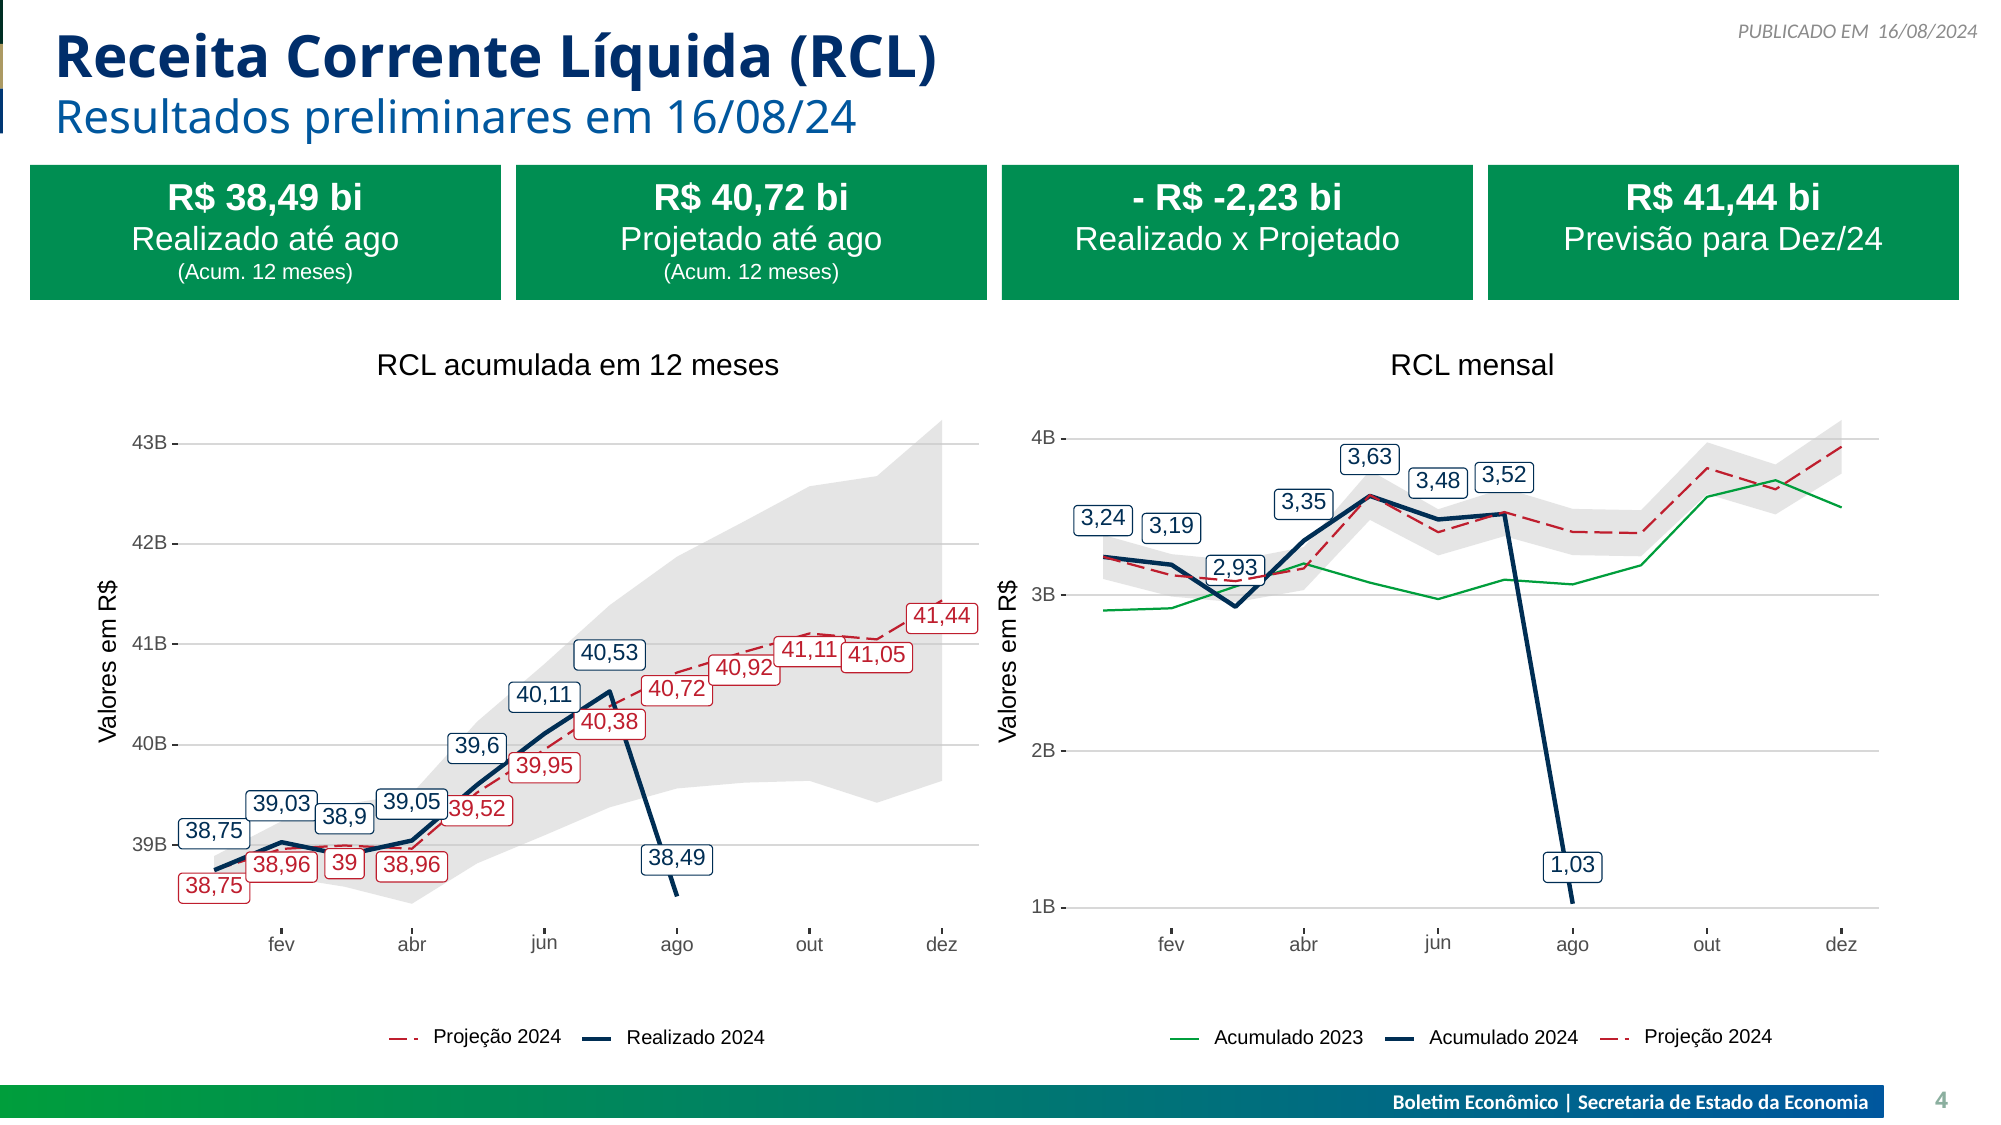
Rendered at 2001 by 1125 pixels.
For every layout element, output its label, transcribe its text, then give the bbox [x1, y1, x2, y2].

title Receita Corrente Líquida (RCL) [40, 18, 1766, 79]
footer Boletim Econômico | Secretaria de Estado da Economia [1208, 1085, 1884, 1117]
subtitle Resultados preliminares em 16/08/24 [40, 79, 1766, 145]
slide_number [1862, 0, 2000, 60]
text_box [89, 344, 1890, 1080]
slide_number 4 [1883, 1087, 2000, 1117]
list R$ 40,72 bi Projetado até ago (Acum. 12 meses) [516, 164, 987, 300]
list R$ 41,44 bi Previsão para Dez/24 [1488, 164, 1959, 300]
list - R$ -2,23 bi Realizado x Projetado [1001, 164, 1473, 300]
list R$ 38,49 bi Realizado até ago (Acum. 12 meses) [30, 164, 501, 300]
